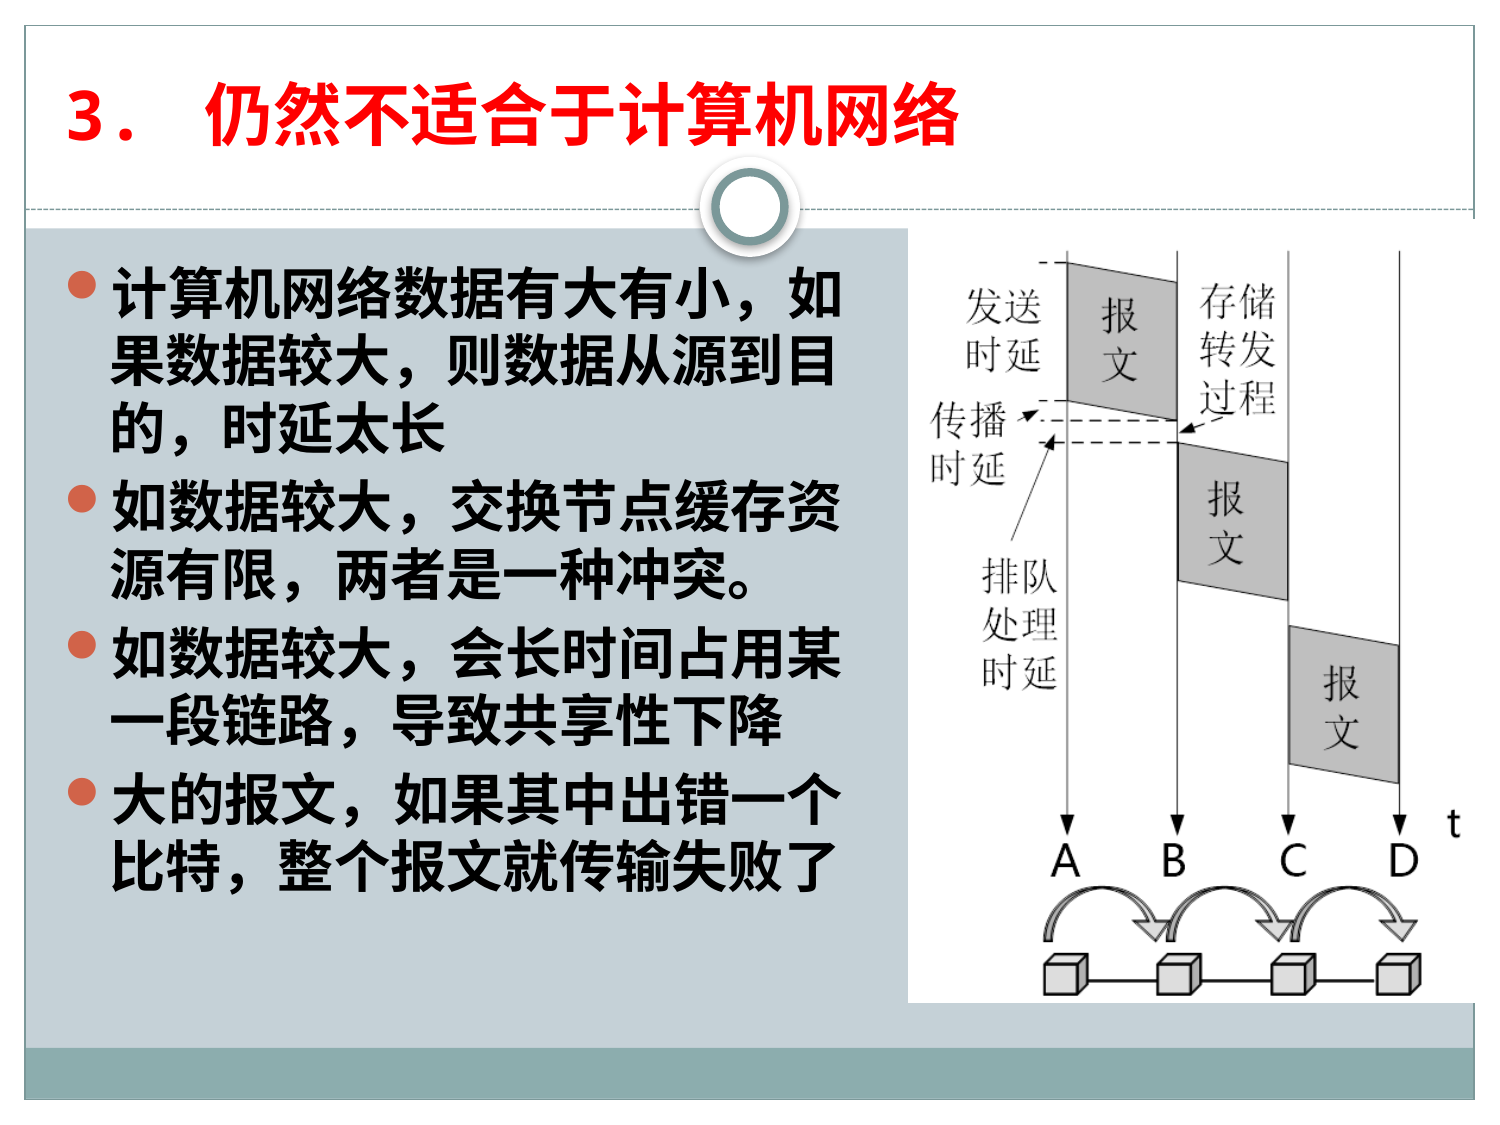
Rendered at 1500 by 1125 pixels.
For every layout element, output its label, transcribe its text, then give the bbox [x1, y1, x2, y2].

title 3. 仍然不适合于计算机网络 [49, 37, 1450, 162]
list 计算机网络数据有大有小，如果数据较大，则数据从源到目的，时延太长 如数据较大，交换节点缓存资源有限，两者是一种冲突。 如数据较大，会长时间占用某一段链路，导致共享性下降 大的报文，如果其中出错一个比特，整个报文就传输失败了 [49, 250, 900, 1001]
picture [907, 219, 1500, 1003]
